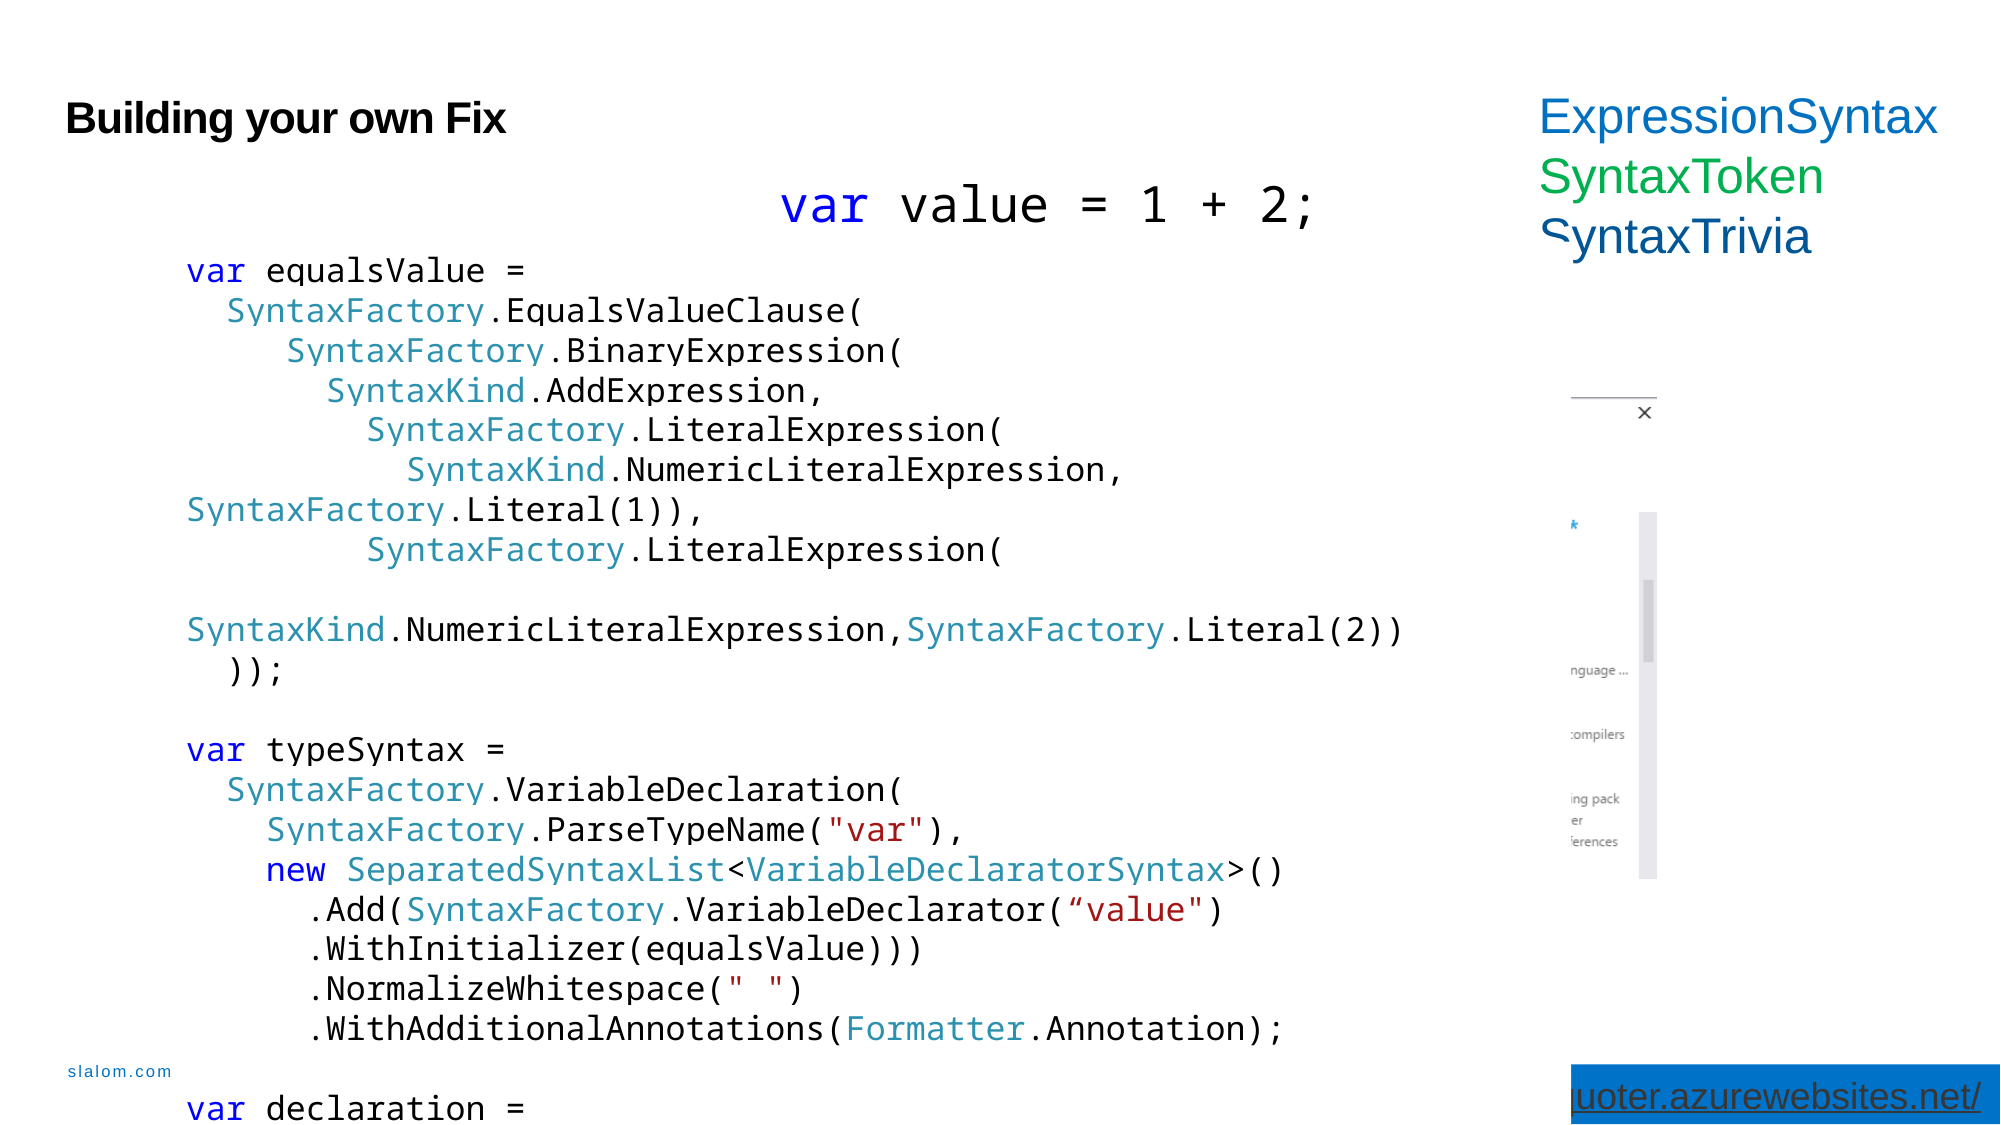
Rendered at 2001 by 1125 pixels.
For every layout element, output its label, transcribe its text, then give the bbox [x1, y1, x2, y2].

picture [216, 324, 224, 1095]
text_box ExpressionSyntax SyntaxToken SyntaxTrivia [1523, 76, 1954, 272]
text_box var value = 1 + 2; [765, 165, 1335, 240]
picture [1527, 397, 1657, 880]
text_box http://roslynquoter.azurewebsites.net/ [1572, 1064, 2000, 1125]
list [224, 324, 1527, 1095]
text_box var equalsValue = SyntaxFactory.EqualsValueClause( SyntaxFactory.BinaryExpression( SyntaxKind.AddExpression, SyntaxFactory.LiteralExpression( SyntaxKind.NumericLiteralExpression, SyntaxFactory.Literal(1)), SyntaxFactory.LiteralExpression( SyntaxKind.NumericLiteralExpression,SyntaxFactory.Literal(2)) )); var typeSyntax = SyntaxFactory.VariableDeclaration( SyntaxFactory.ParseTypeName("var"), new SeparatedSyntaxList<VariableDeclaratorSyntax>() .Add(SyntaxFactory.VariableDeclarator(“value") .WithInitializer(equalsValue))) .NormalizeWhitespace(" ") .WithAdditionalAnnotations(Formatter.Annotation); var declaration = SyntaxFactory.LocalDeclarationStatement(typeSyntax); [171, 241, 1572, 1125]
title Building your own Fix [64, 95, 1523, 154]
